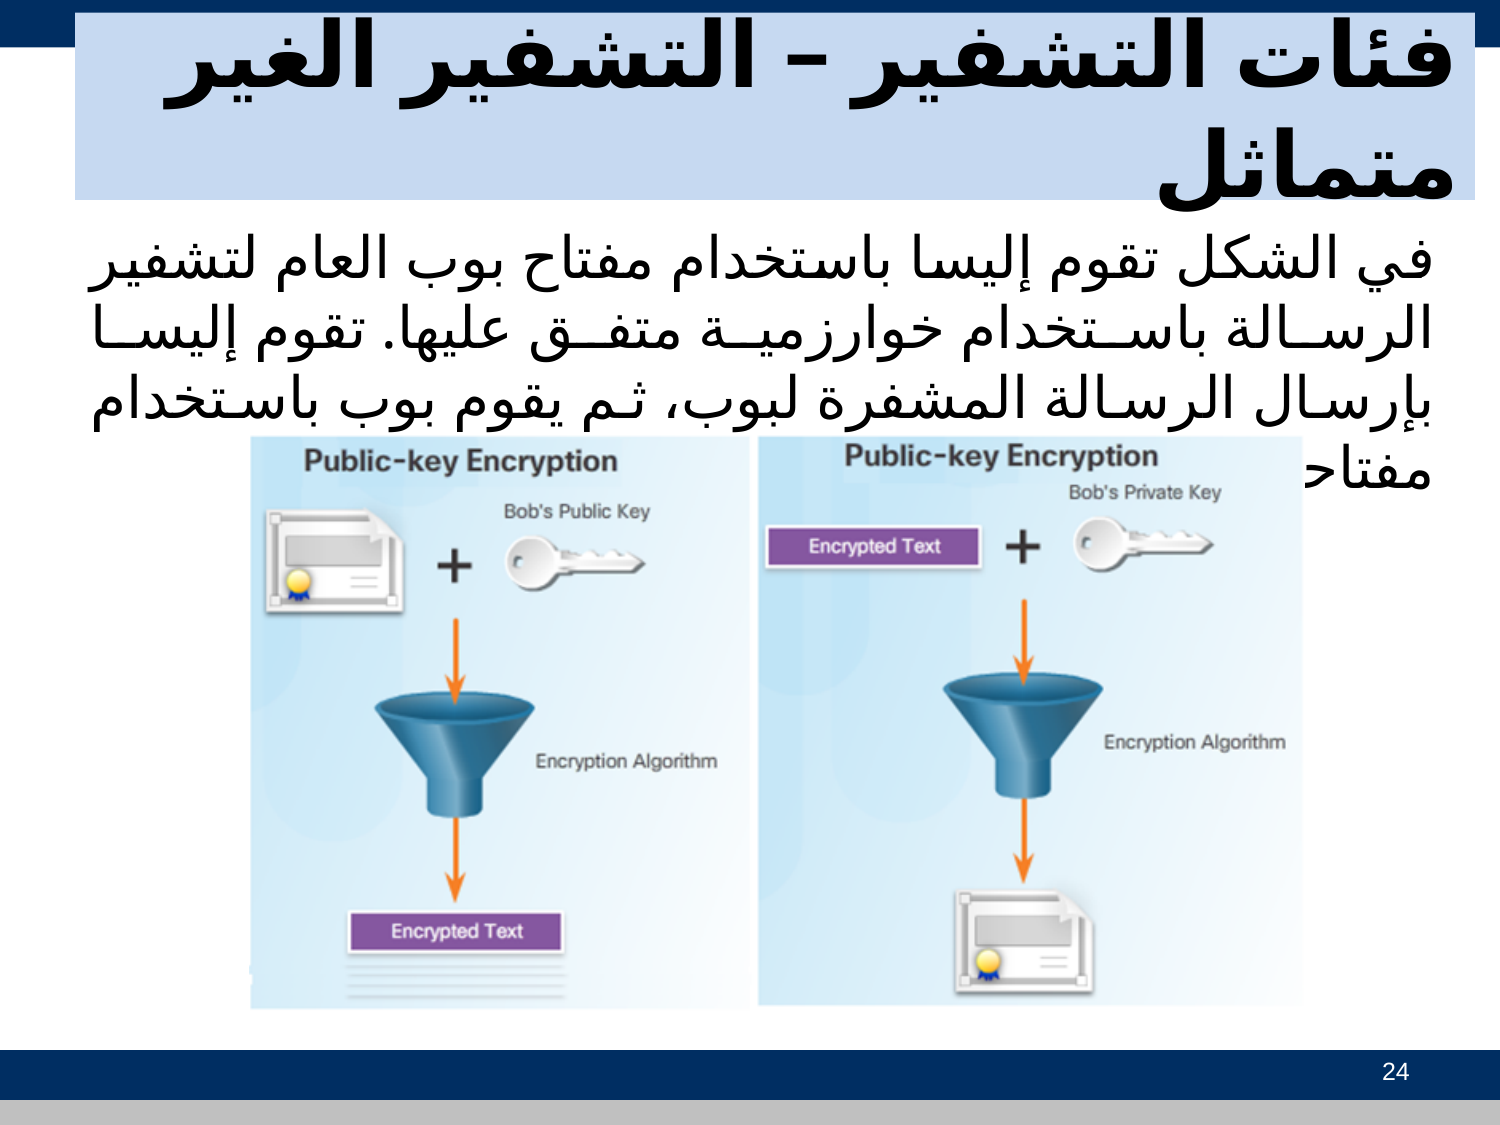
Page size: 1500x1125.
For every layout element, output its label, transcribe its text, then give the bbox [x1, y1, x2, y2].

title فئات التشفير – التشفير الغير متماثل [75, 12, 1475, 200]
list في الشكل تقوم إليسا باستخدام مفتاح بوب العام لتشفير الرسالة باستخدام خوارزمية متفق عليها. تقوم إليسا بإرسال الرسالة المشفرة لبوب، ثم يقوم بوب باستخدام مفتاحه الخاص لفك تشفير الرسالة [75, 212, 1450, 1005]
slide_number 24 [1074, 1040, 1425, 1100]
picture [249, 434, 1305, 1018]
